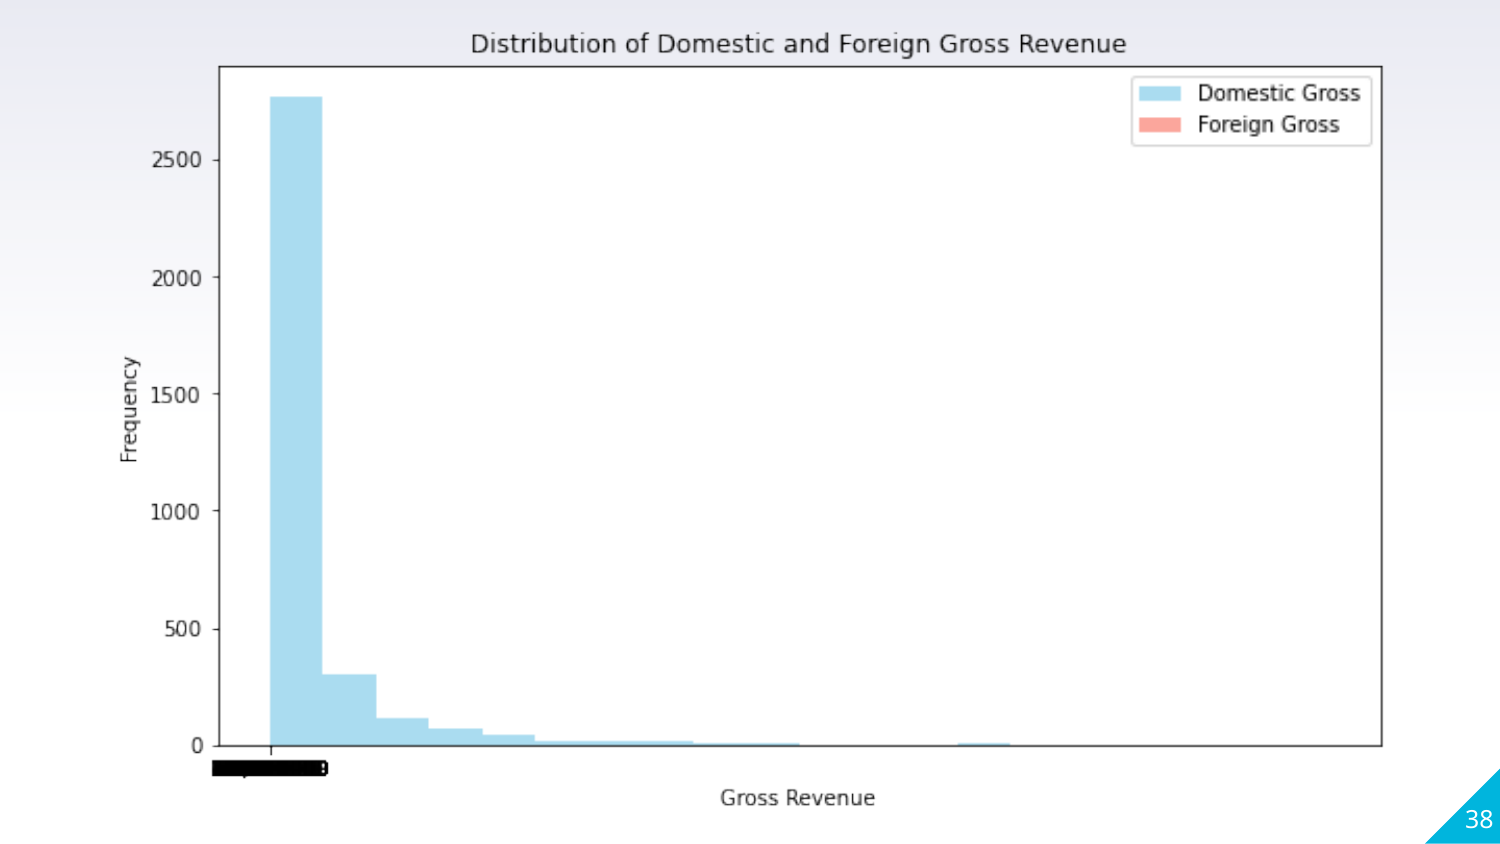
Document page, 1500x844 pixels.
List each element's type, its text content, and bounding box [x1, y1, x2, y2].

slide_number 38 [1418, 760, 1494, 838]
picture [106, 18, 1394, 826]
